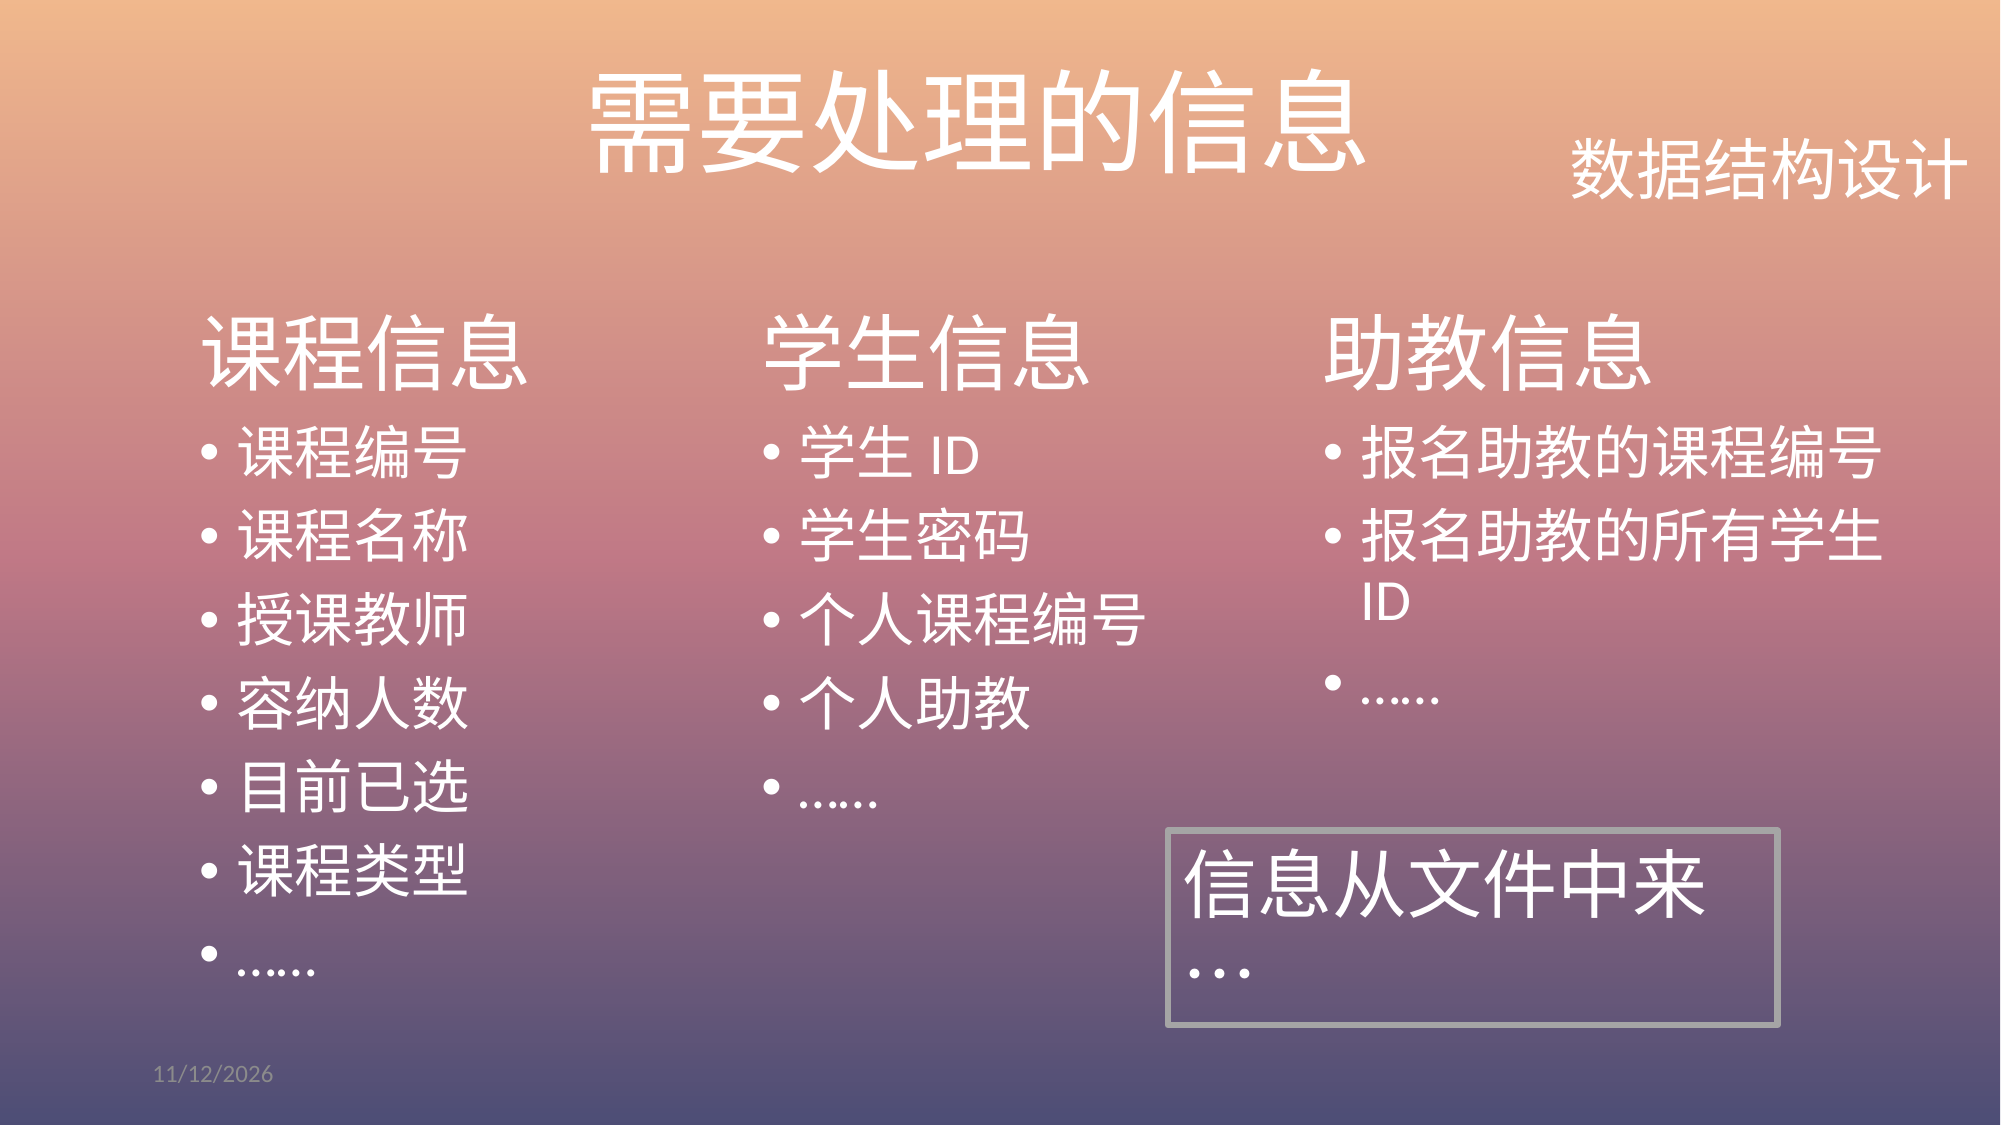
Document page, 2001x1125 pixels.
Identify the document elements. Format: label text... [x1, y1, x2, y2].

picture [0, 0, 2001, 1125]
text_box 信息从文件中来… [1167, 830, 1778, 1026]
text_box 需要处理的信息 [569, 44, 1431, 195]
list 课程信息 课程编号 课程名称 授课教师 容纳人数 目前已选 课程类型 …… [184, 305, 692, 1020]
list 学生信息 学生ID 学生密码 个人课程编号 个人助教 …… [746, 305, 1308, 1020]
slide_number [137, 1042, 588, 1103]
text_box 助教信息 报名助教的课程编号 报名助教的所有学生ID …… [1308, 305, 1960, 1020]
text_box 数据结构设计 [1555, 120, 2000, 216]
